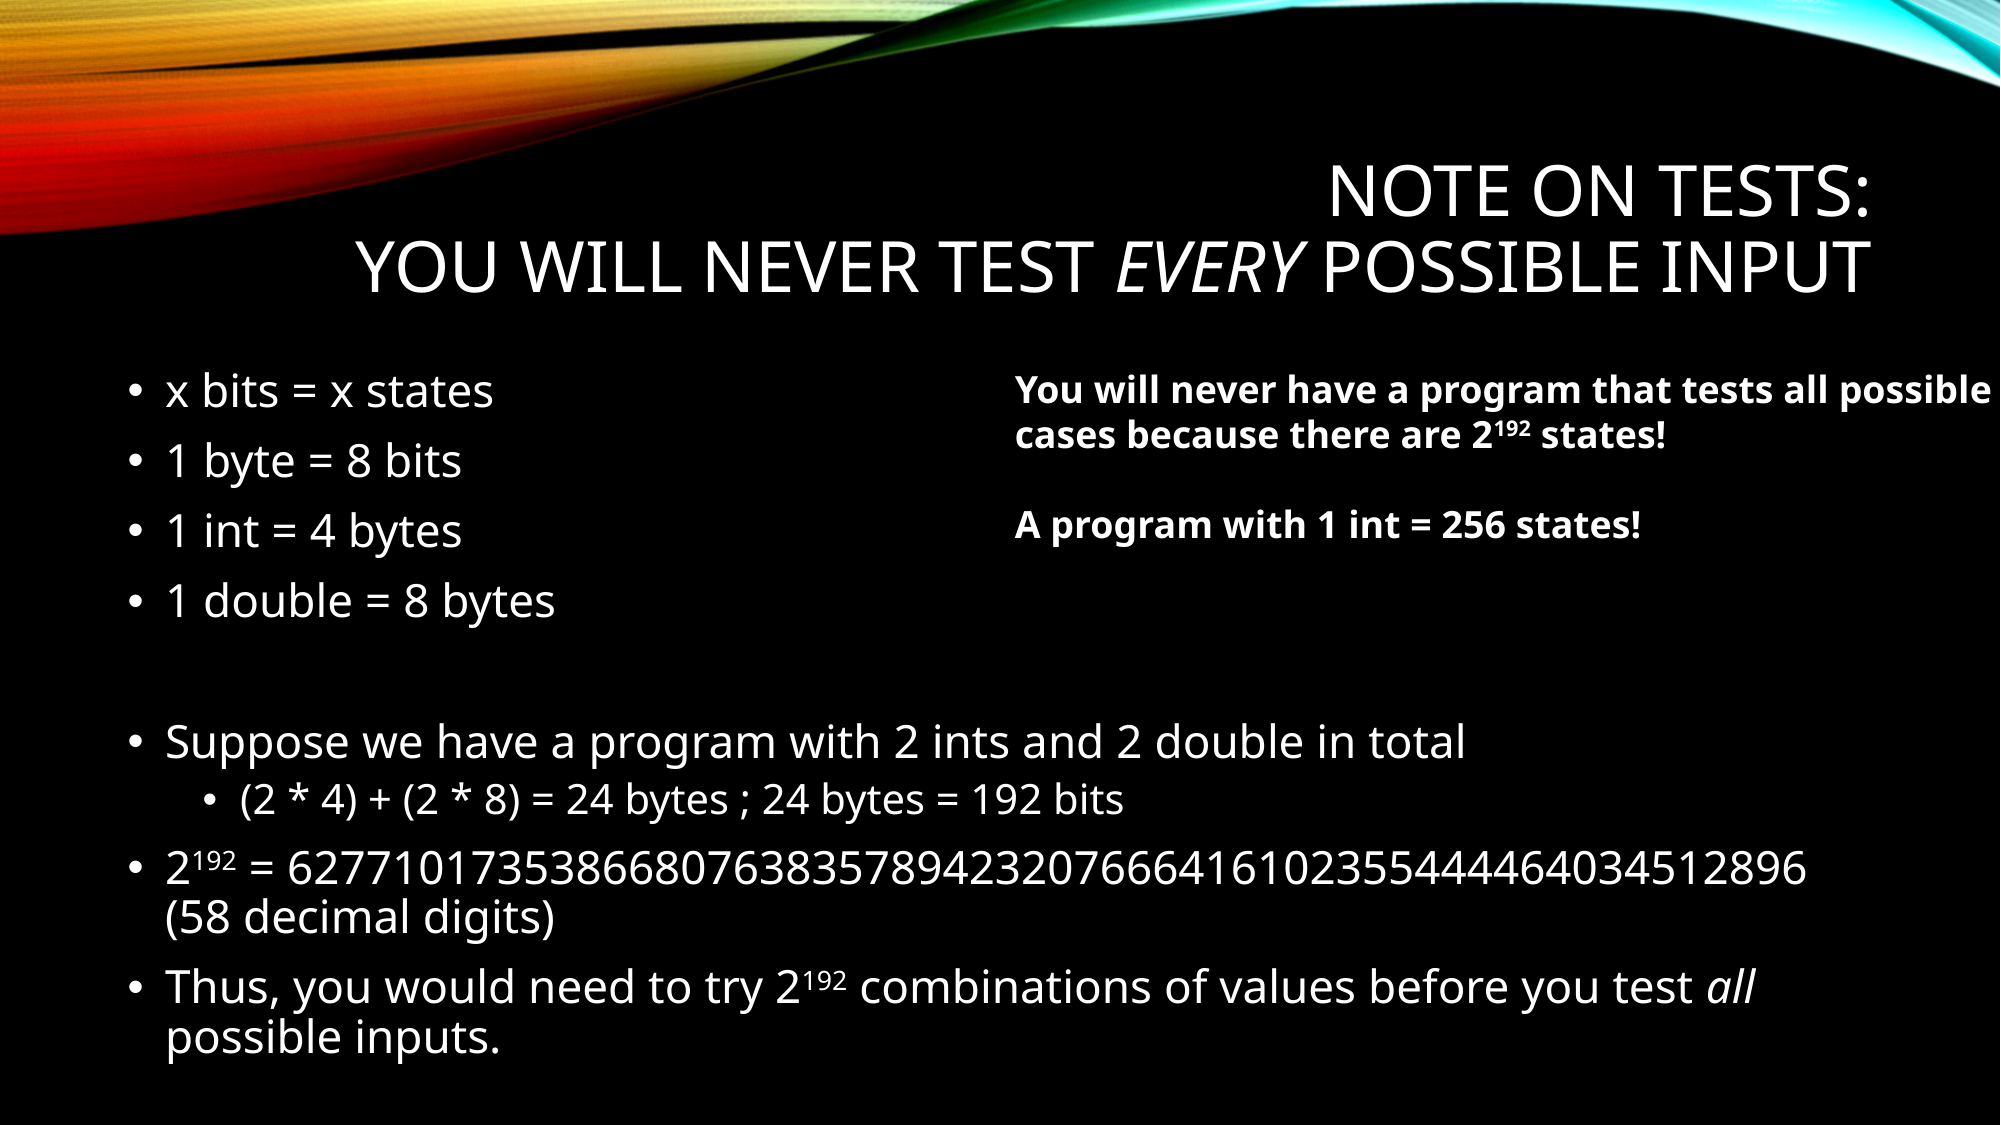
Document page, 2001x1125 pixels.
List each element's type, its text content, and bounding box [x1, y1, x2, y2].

list x bits = x states 1 byte = 8 bits 1 int = 4 bytes 1 double = 8 bytes Suppose we have a program with 2 ints and 2 double in total (2 * 4) + (2 * 8) = 24 bytes ; 24 bytes = 192 bits 2192 = 6277101735386680763835789423207666416102355444464034512896 (58 decimal digits) Thus, you would need to try 2192 combinations of values before you test all possible inputs. [112, 360, 1888, 1125]
title Note on tests: You will never test every possible input [197, 125, 1888, 338]
picture [0, 0, 2000, 237]
text_box You will never have a program that tests all possible cases because there are 2192 states! A program with 1 int = 256 states! [999, 358, 2000, 553]
